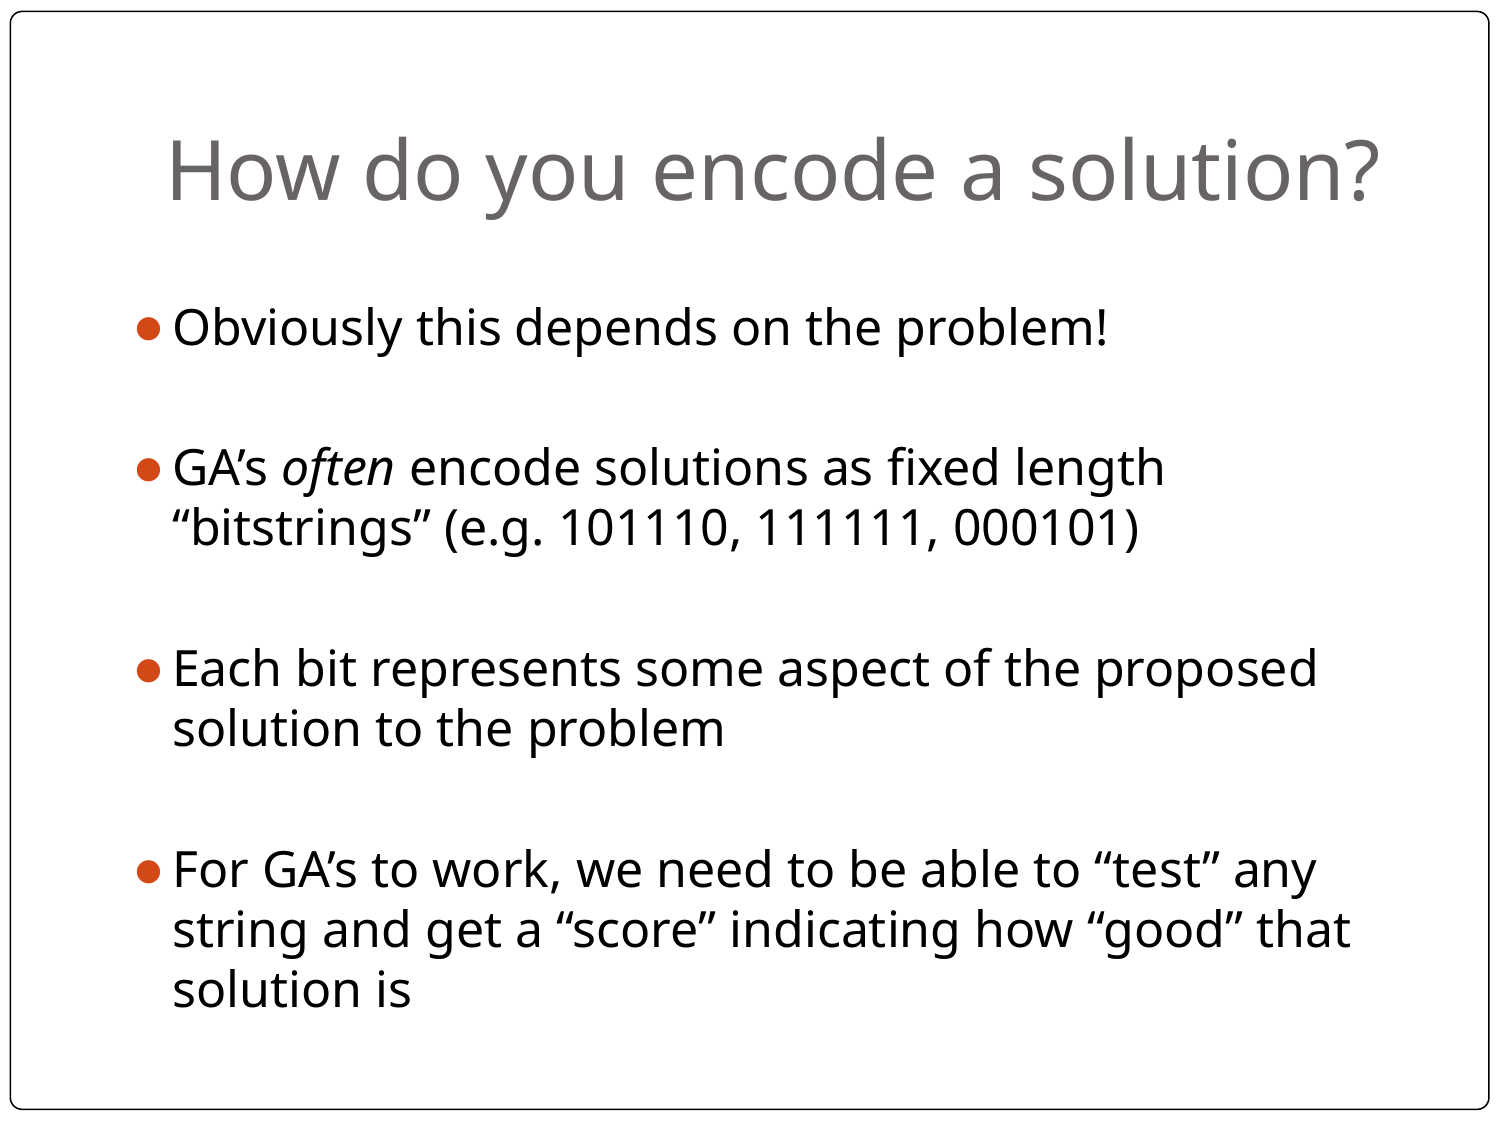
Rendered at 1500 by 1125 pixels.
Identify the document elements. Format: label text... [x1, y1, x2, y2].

list Obviously this depends on the problem! GA’s often encode solutions as fixed length “bitstrings” (e.g. 101110, 111111, 000101) Each bit represents some aspect of the proposed solution to the problem For GA’s to work, we need to be able to “test” any string and get a “score” indicating how “good” that solution is [112, 287, 1413, 1038]
title How do you encode a solution? [150, 45, 1425, 233]
